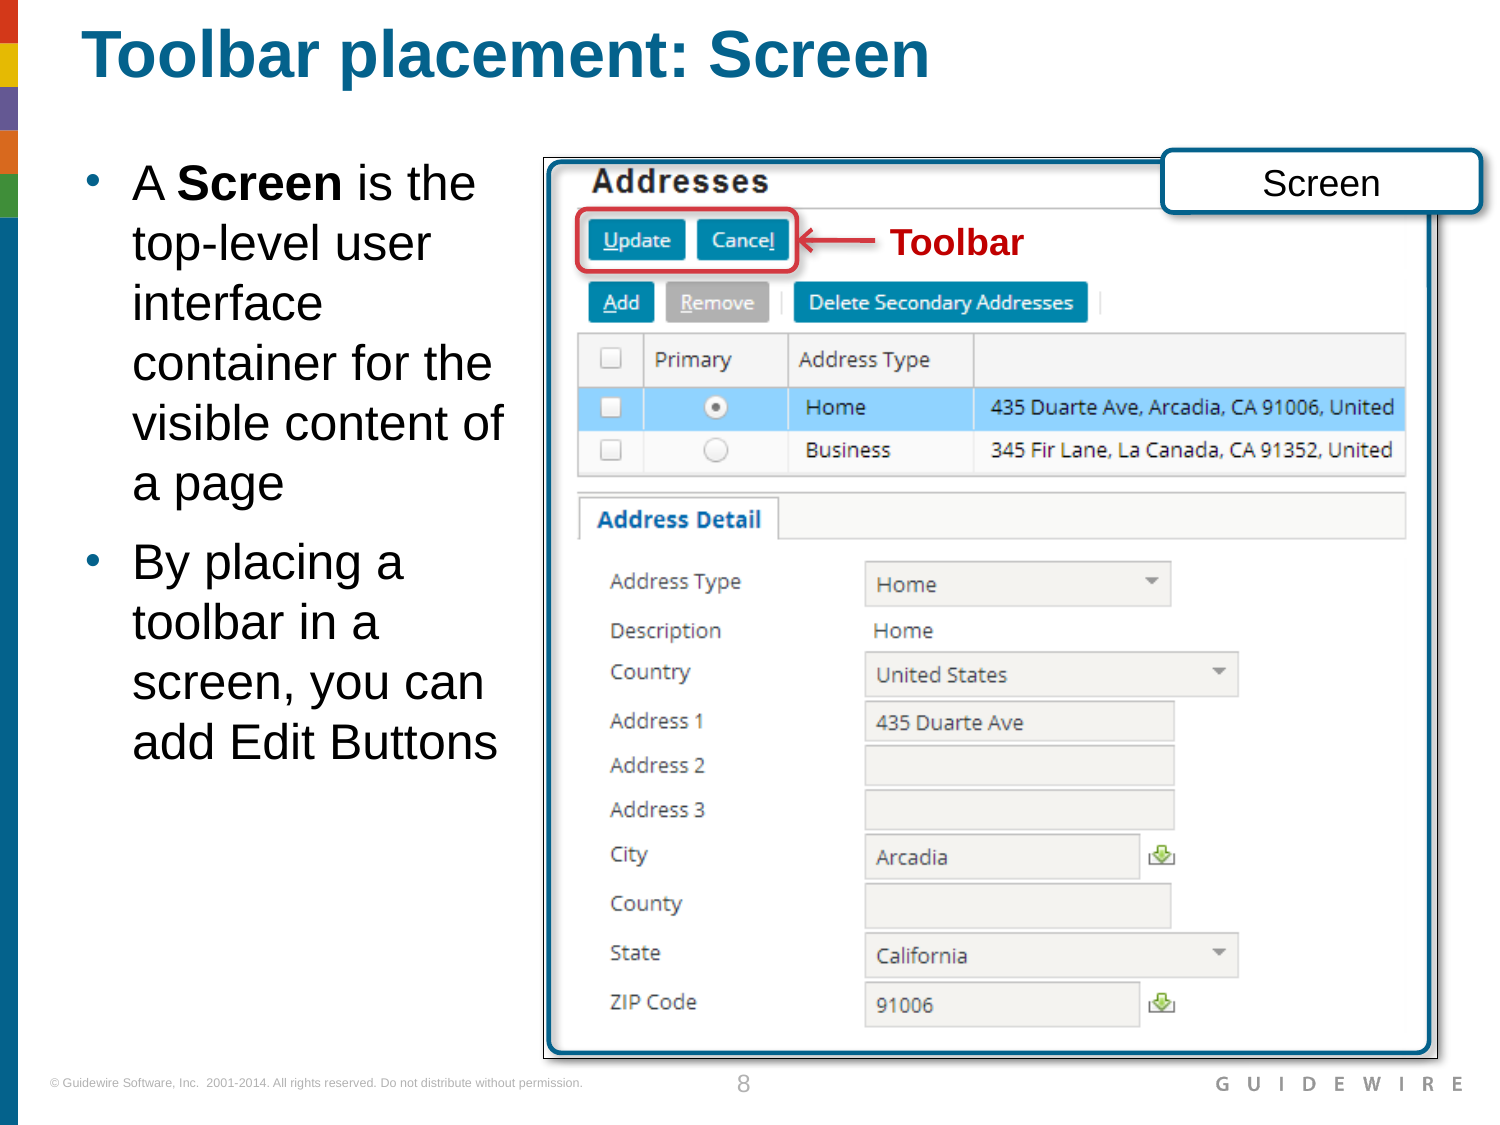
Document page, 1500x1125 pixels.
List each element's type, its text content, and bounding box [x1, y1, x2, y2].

picture [1215, 1073, 1480, 1096]
picture [552, 165, 1426, 1050]
text_box Screen [1172, 149, 1481, 213]
title Toolbar placement: Screen [81, 19, 1446, 142]
list A Screen is the top-level user interface container for the visible content of a page By placing a toolbar in a screen, you can add Edit Buttons [85, 149, 521, 1049]
picture [1166, 157, 1438, 209]
picture [543, 157, 1438, 1059]
